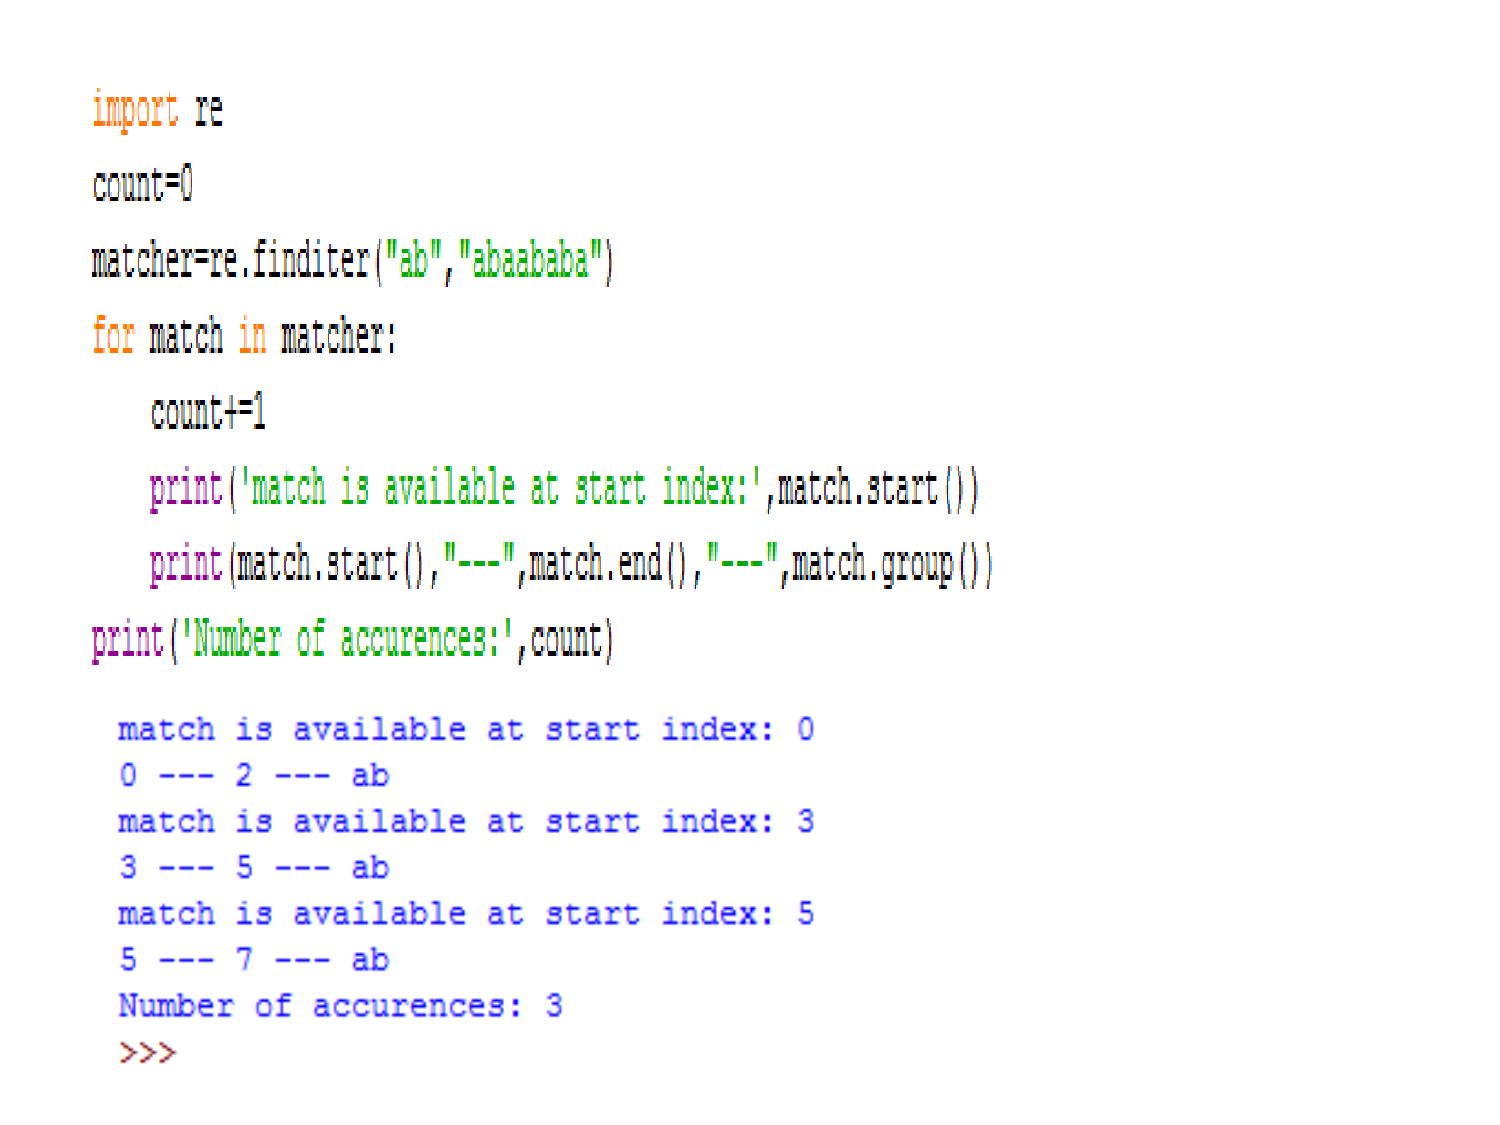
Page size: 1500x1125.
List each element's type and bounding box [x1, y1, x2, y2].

picture [87, 74, 1001, 1076]
